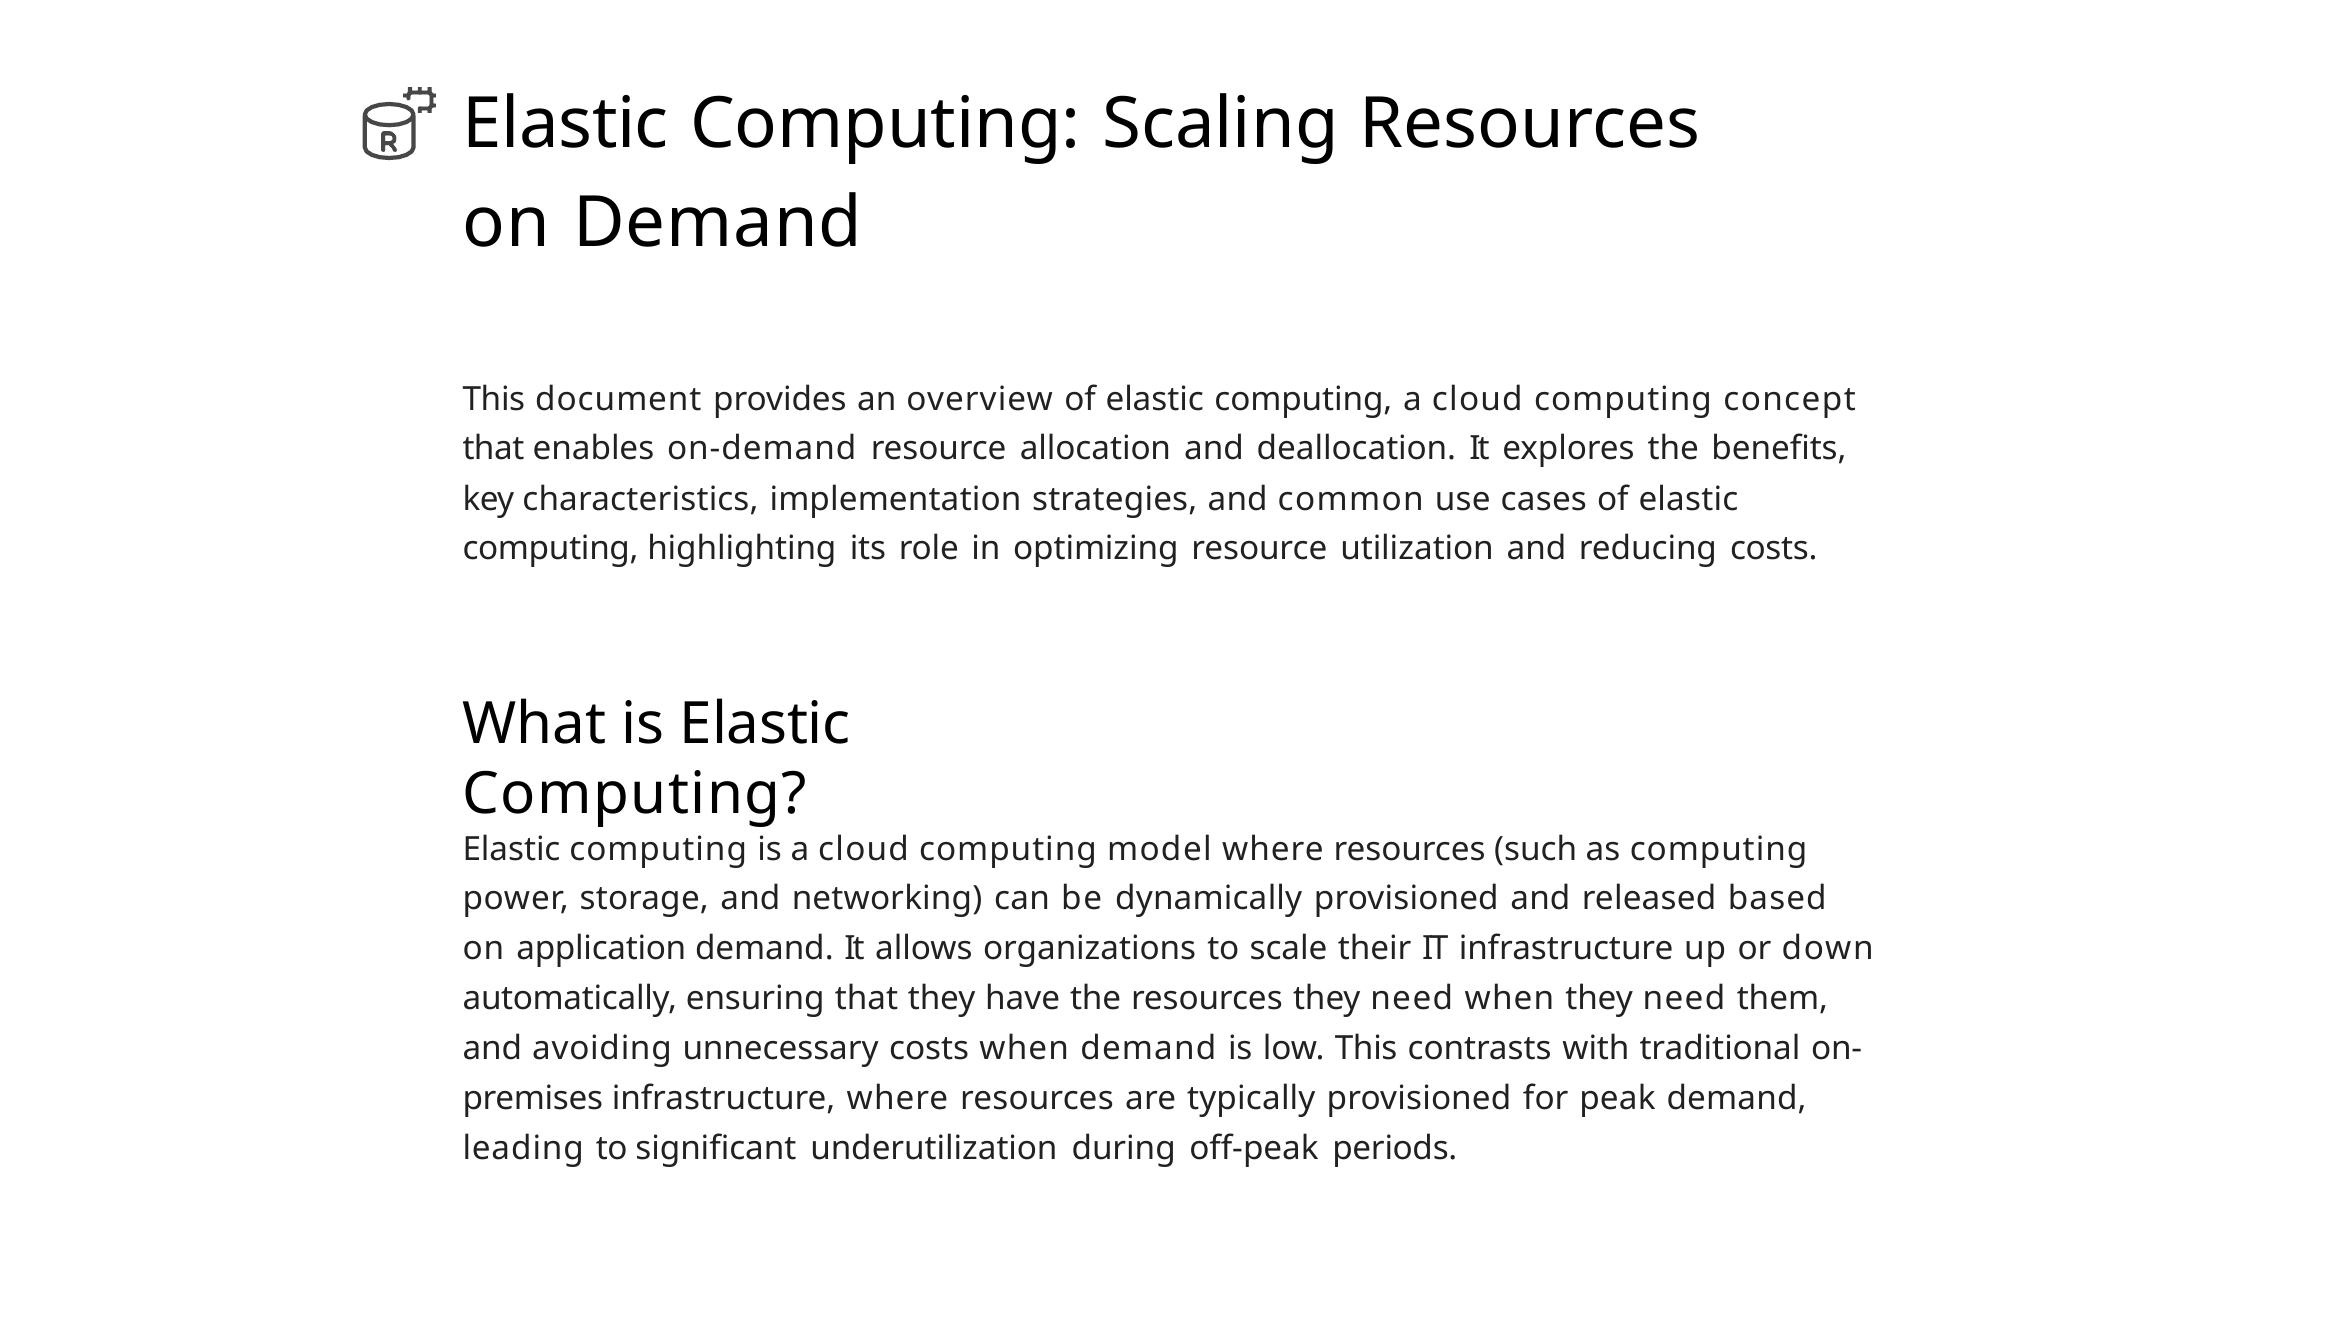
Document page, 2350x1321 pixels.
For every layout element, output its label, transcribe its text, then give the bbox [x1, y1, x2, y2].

text_box What is Elastic Computing? [460, 683, 1177, 814]
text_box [362, 87, 436, 161]
text_box This document provides an overview of elastic computing, a cloud computing concept that enables on-demand resource allocation and deallocation. It explores the benefits, key characteristics, implementation strategies, and common use cases of elastic computing, highlighting its role in optimizing resource utilization and reducing costs. [460, 364, 1861, 567]
text_box Elastic computing is a cloud computing model where resources (such as computing power, storage, and networking) can be dynamically provisioned and released based on application demand. It allows organizations to scale their IT infrastructure up or down automatically, ensuring that they have the resources they need when they need them, and avoiding unnecessary costs when demand is low. This contrasts with traditional on-premises infrastructure, where resources are typically provisioned for peak demand, leading to significant underutilization during off-peak periods. [460, 814, 1883, 1167]
title Elastic Computing: Scaling Resources on Demand [460, 60, 1752, 283]
